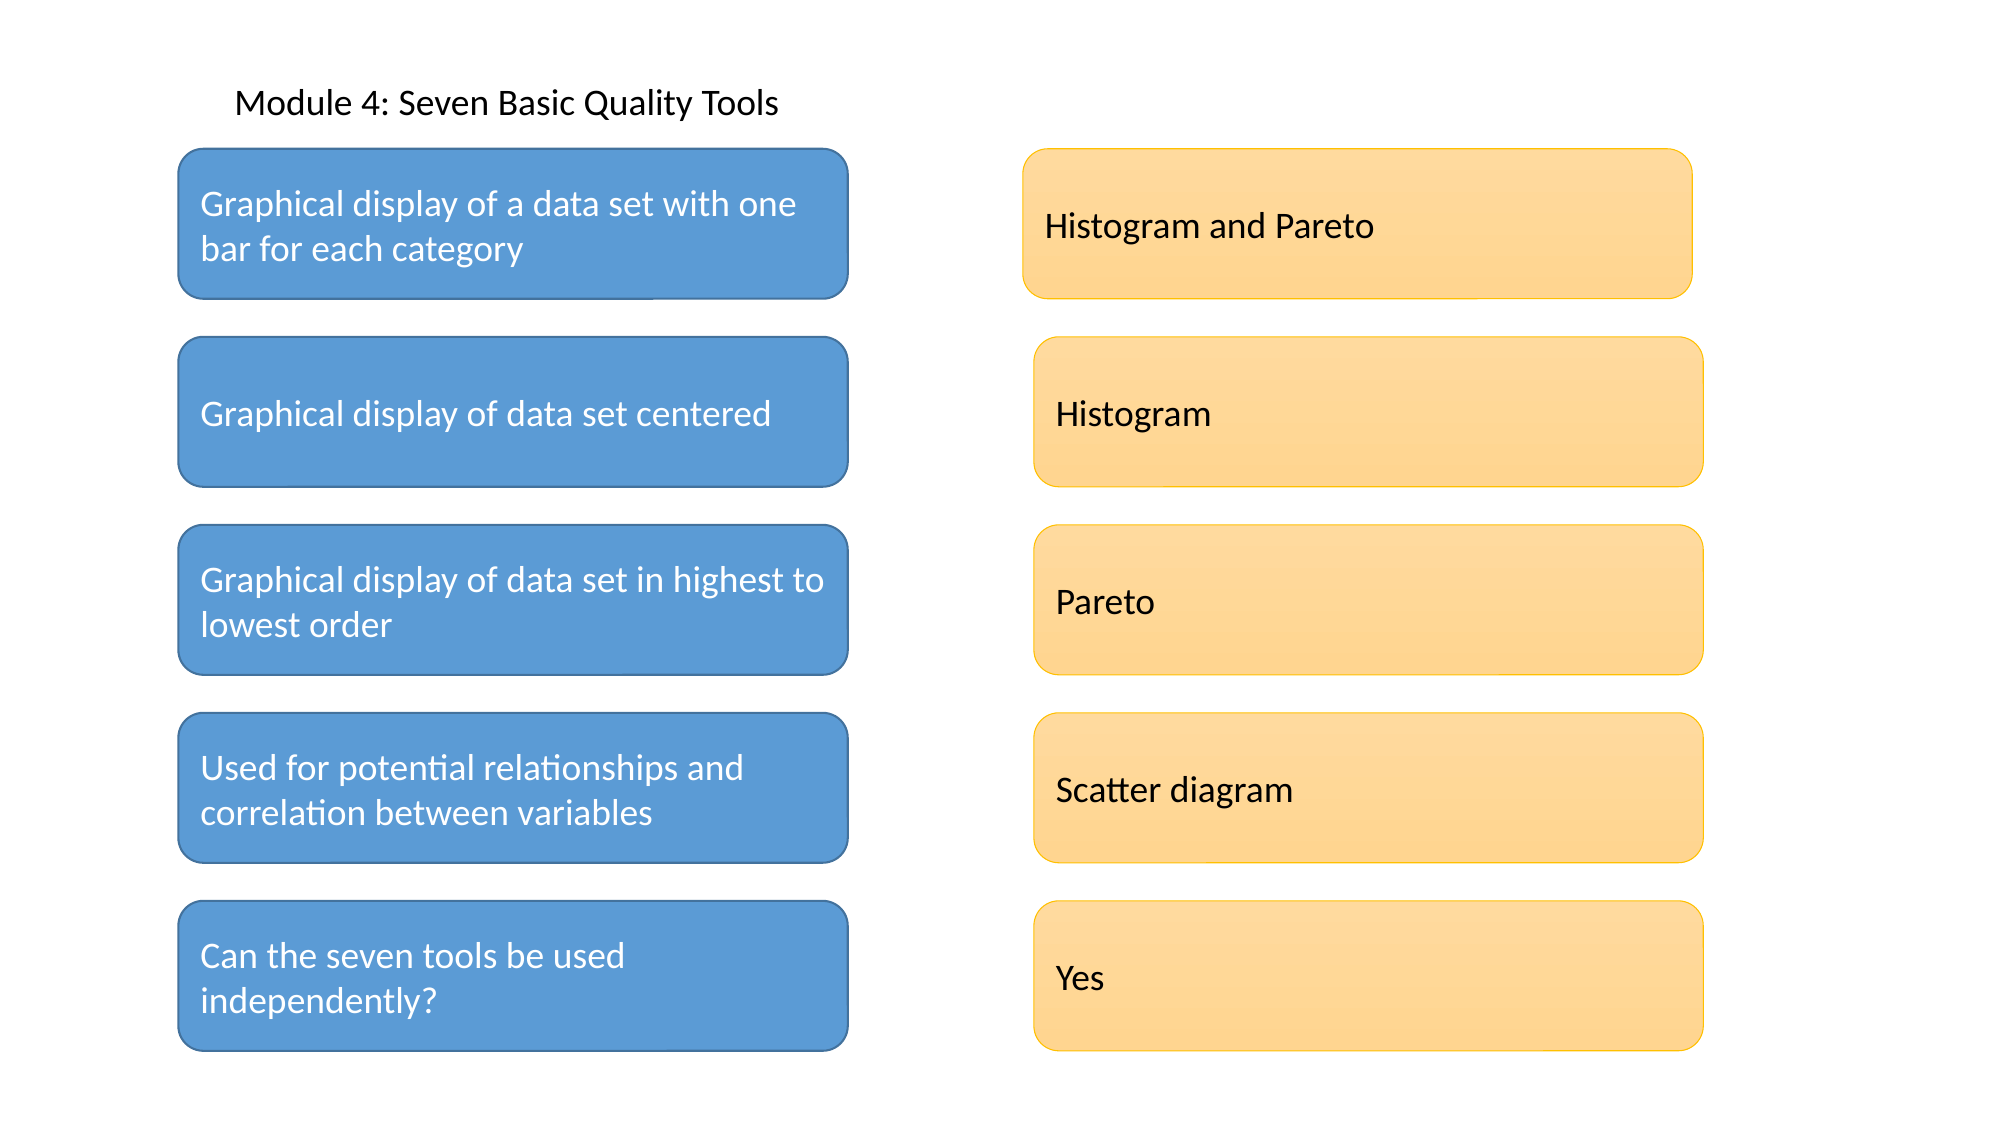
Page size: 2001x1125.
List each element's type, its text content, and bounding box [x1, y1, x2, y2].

text_box Histogram and Pareto [1022, 148, 1693, 300]
text_box Graphical display of data set in highest to lowest order [177, 523, 849, 676]
text_box Can the seven tools be used independently? [177, 899, 849, 1052]
text_box Scatter diagram [1033, 712, 1704, 864]
text_box Graphical display of data set centered [177, 335, 849, 488]
text_box Graphical display of a data set with one bar for each category [177, 147, 849, 300]
text_box Module 4: Seven Basic Quality Tools [219, 70, 795, 131]
text_box Pareto [1033, 524, 1704, 676]
text_box Used for potential relationships and correlation between variables [177, 711, 849, 864]
text_box Histogram [1033, 336, 1704, 488]
text_box Yes [1033, 900, 1704, 1052]
